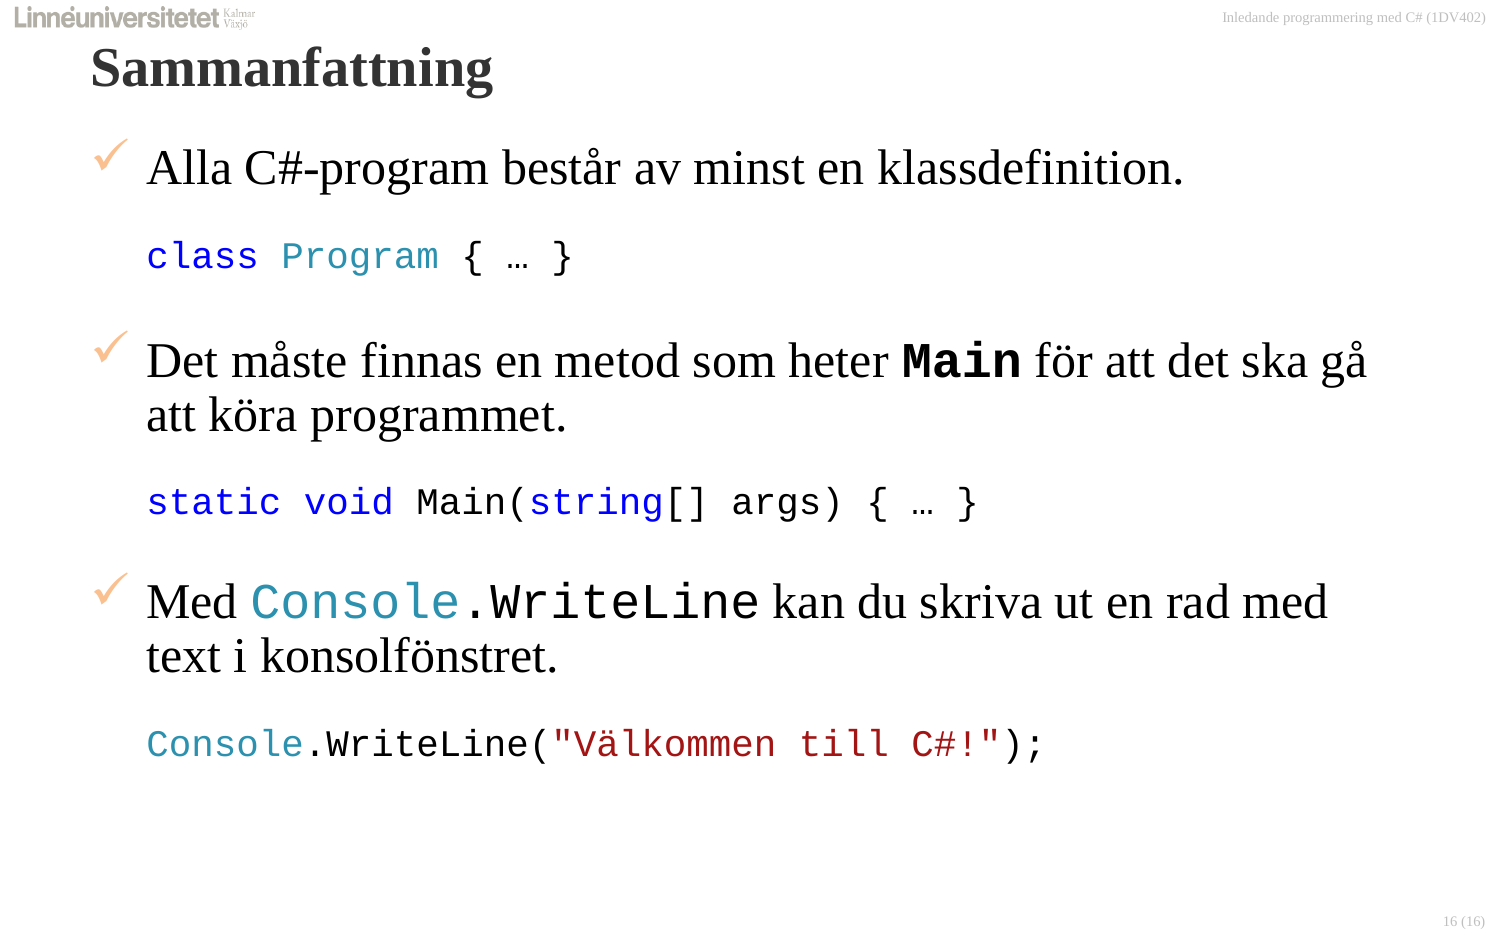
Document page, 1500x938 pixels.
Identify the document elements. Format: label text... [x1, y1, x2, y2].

list Alla C#-program består av minst en klassdefinition. class Program { … } Det måste finnas en metod som heter Main för att det ska gå att köra programmet. static void Main(string[] args) { … } Med Console.WriteLine kan du skriva ut en rad med text i konsolfönstret. Console.WriteLine("Välkommen till C#!"); [74, 133, 1426, 893]
title Sammanfattning [74, 15, 1426, 115]
